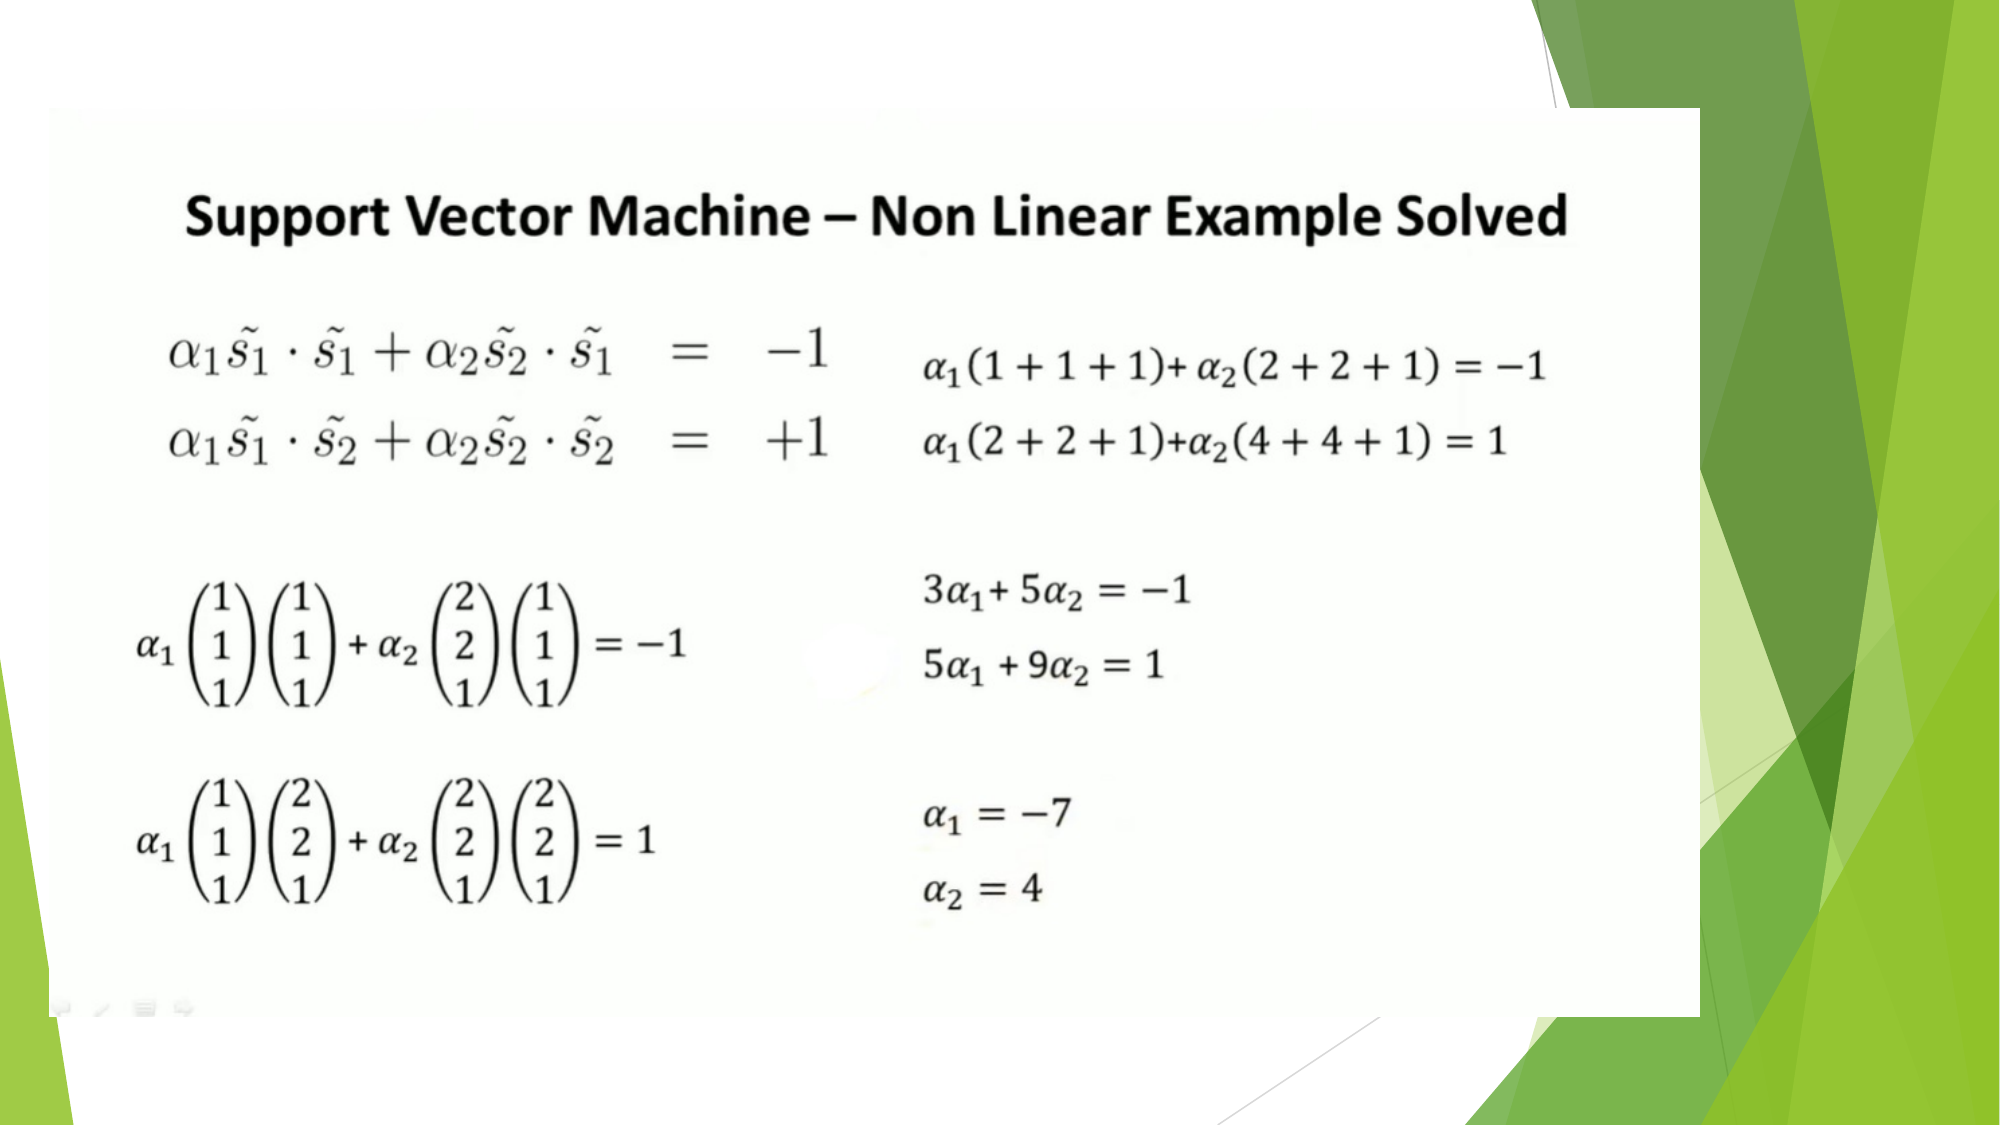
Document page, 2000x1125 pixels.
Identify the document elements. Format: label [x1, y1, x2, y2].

picture [49, 107, 1700, 1018]
